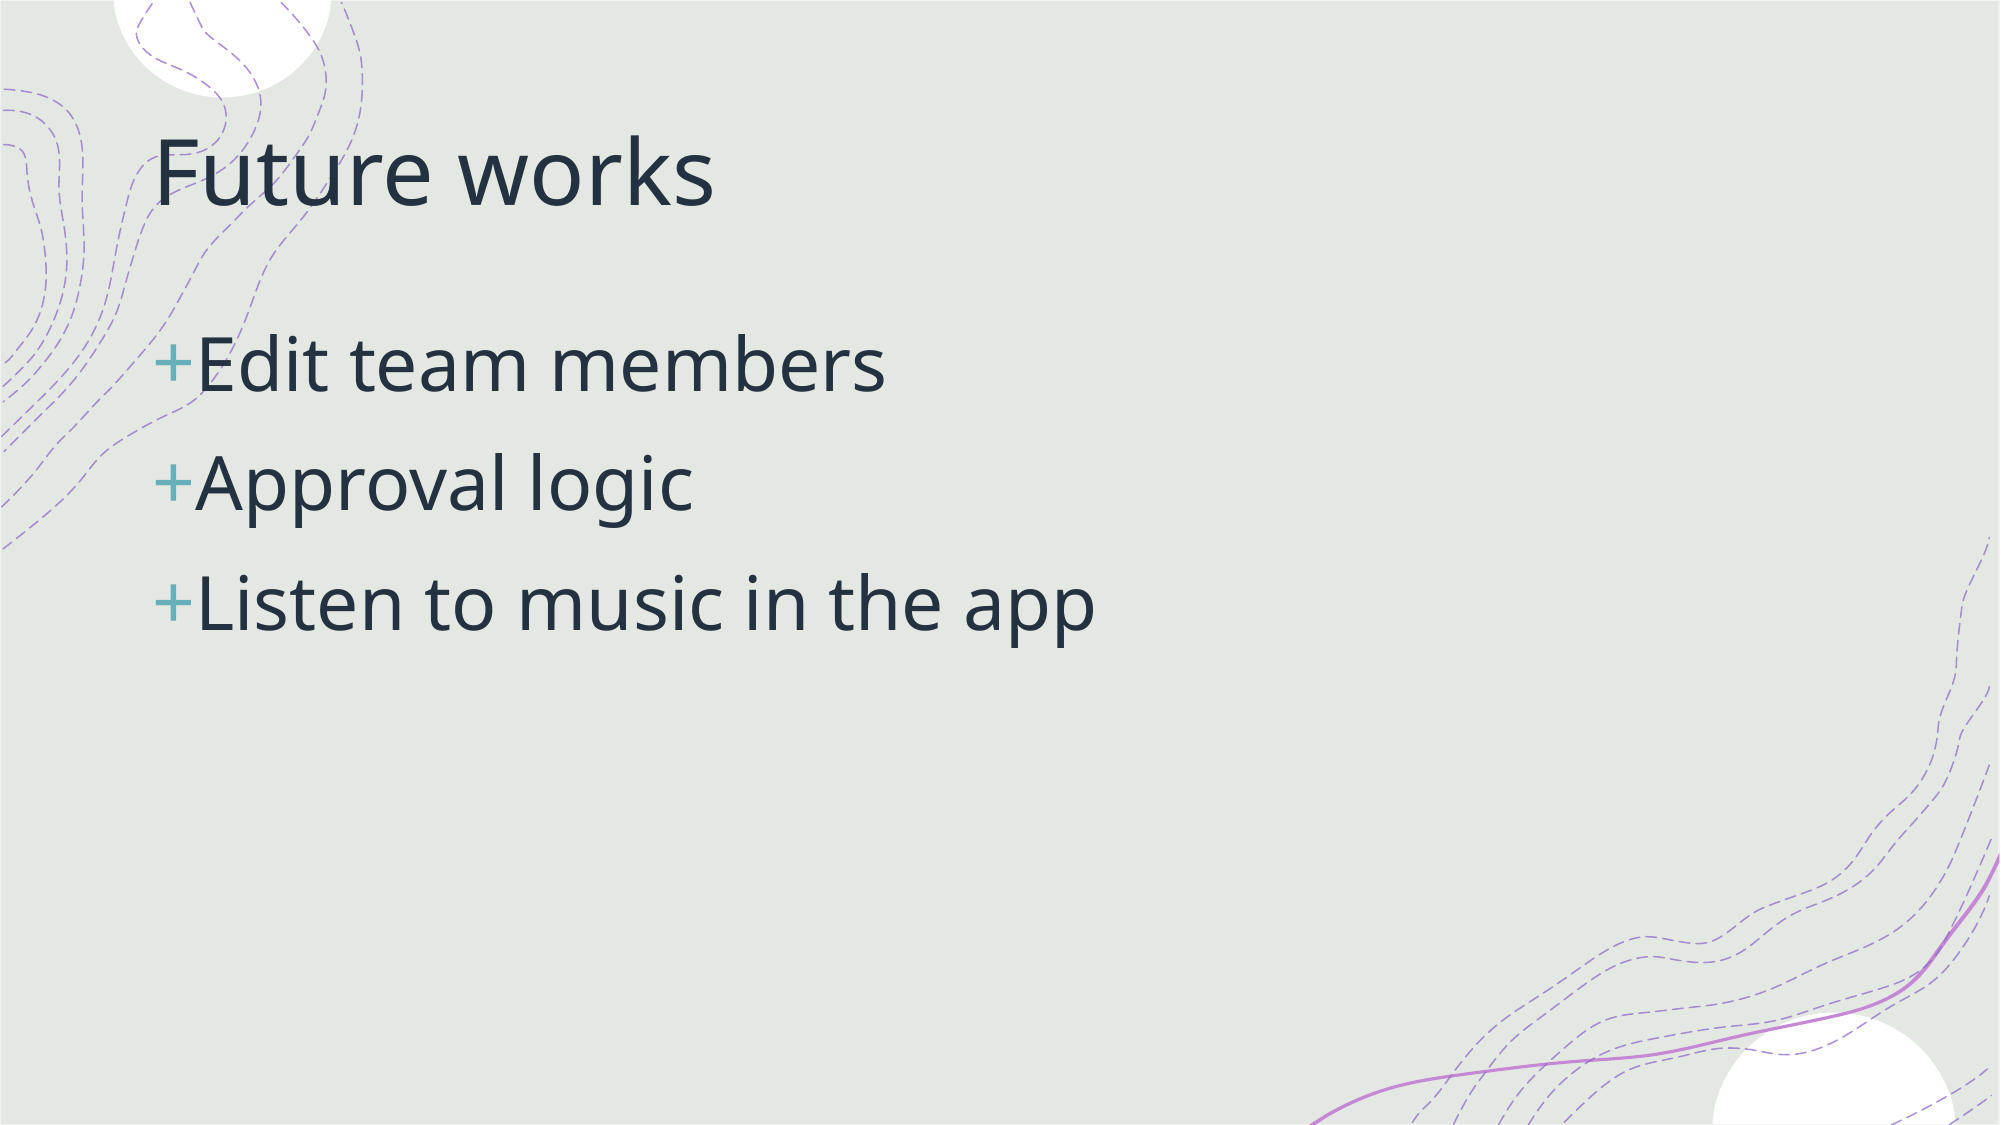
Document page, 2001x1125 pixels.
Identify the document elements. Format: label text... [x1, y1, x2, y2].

title Future works [137, 59, 1863, 278]
list Edit team members Approval logic Listen to music in the app [137, 299, 1863, 1014]
